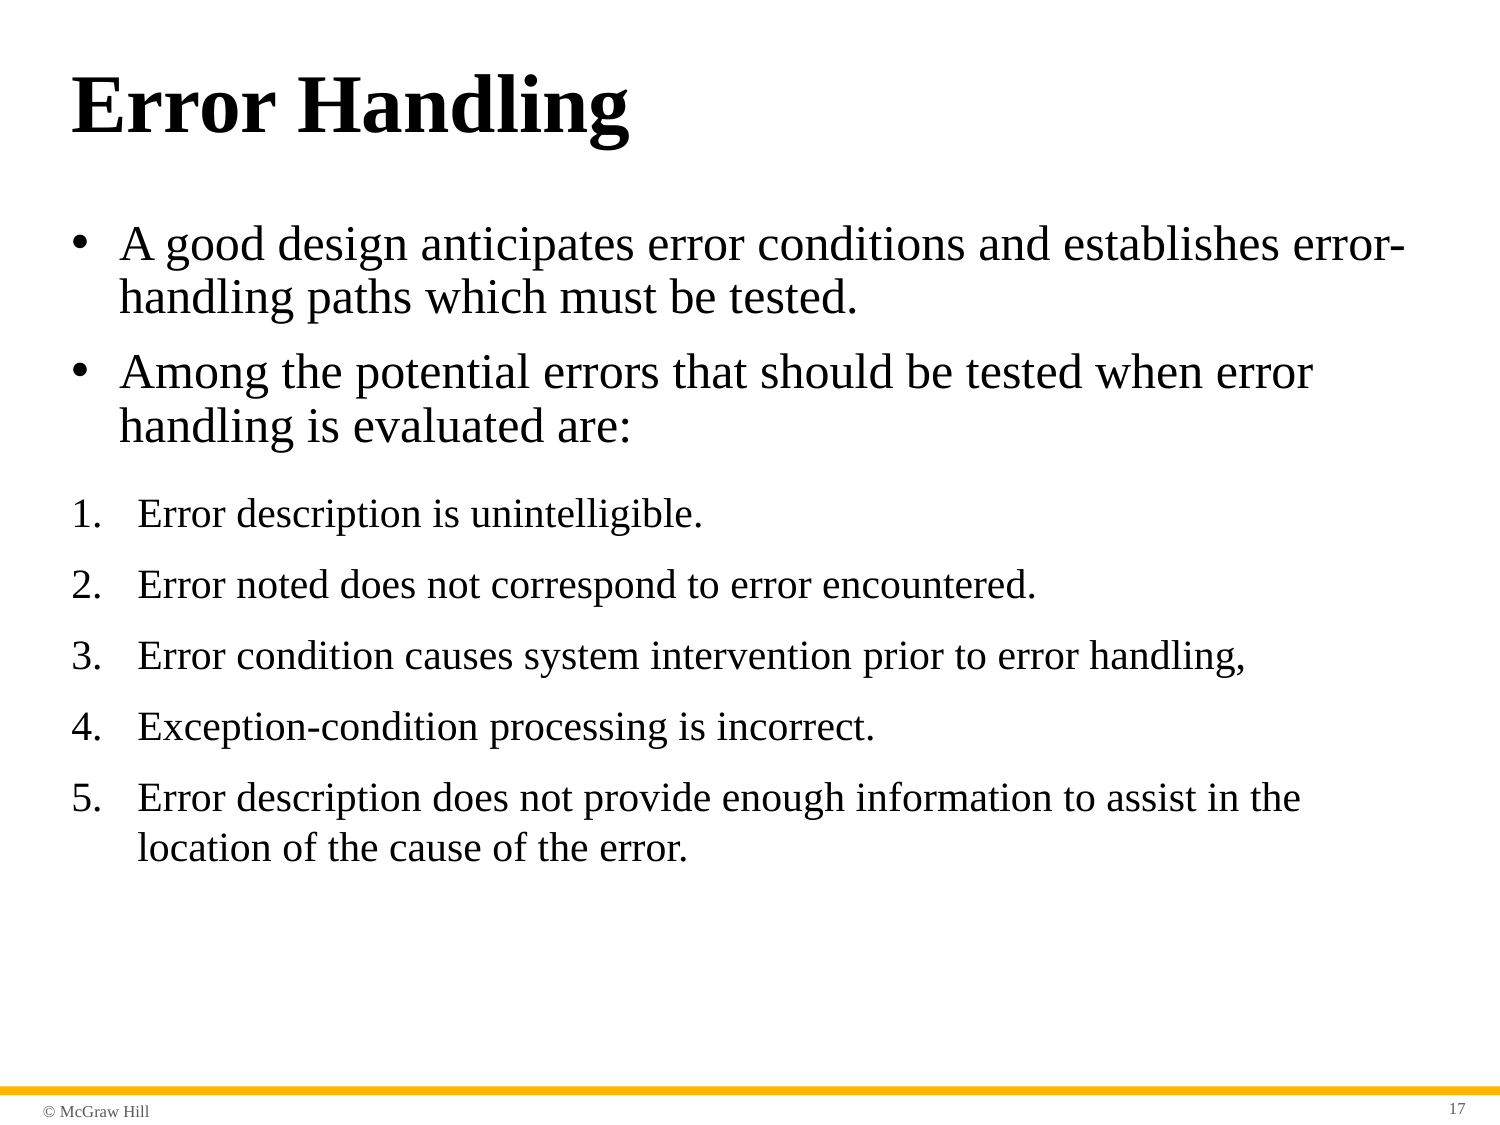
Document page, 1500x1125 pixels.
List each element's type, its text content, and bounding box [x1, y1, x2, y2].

list A good design anticipates error conditions and establishes error-handling paths which must be tested. Among the potential errors that should be tested when error handling is evaluated are: [56, 209, 1444, 468]
title Error Handling [56, 50, 1444, 162]
list Error description is unintelligible. Error noted does not correspond to error encountered. Error condition causes system intervention prior to error handling, Exception-condition processing is incorrect. Error description does not provide enough information to assist in the location of the cause of the error. [56, 478, 1449, 884]
slide_number 17 [1415, 1094, 1474, 1122]
